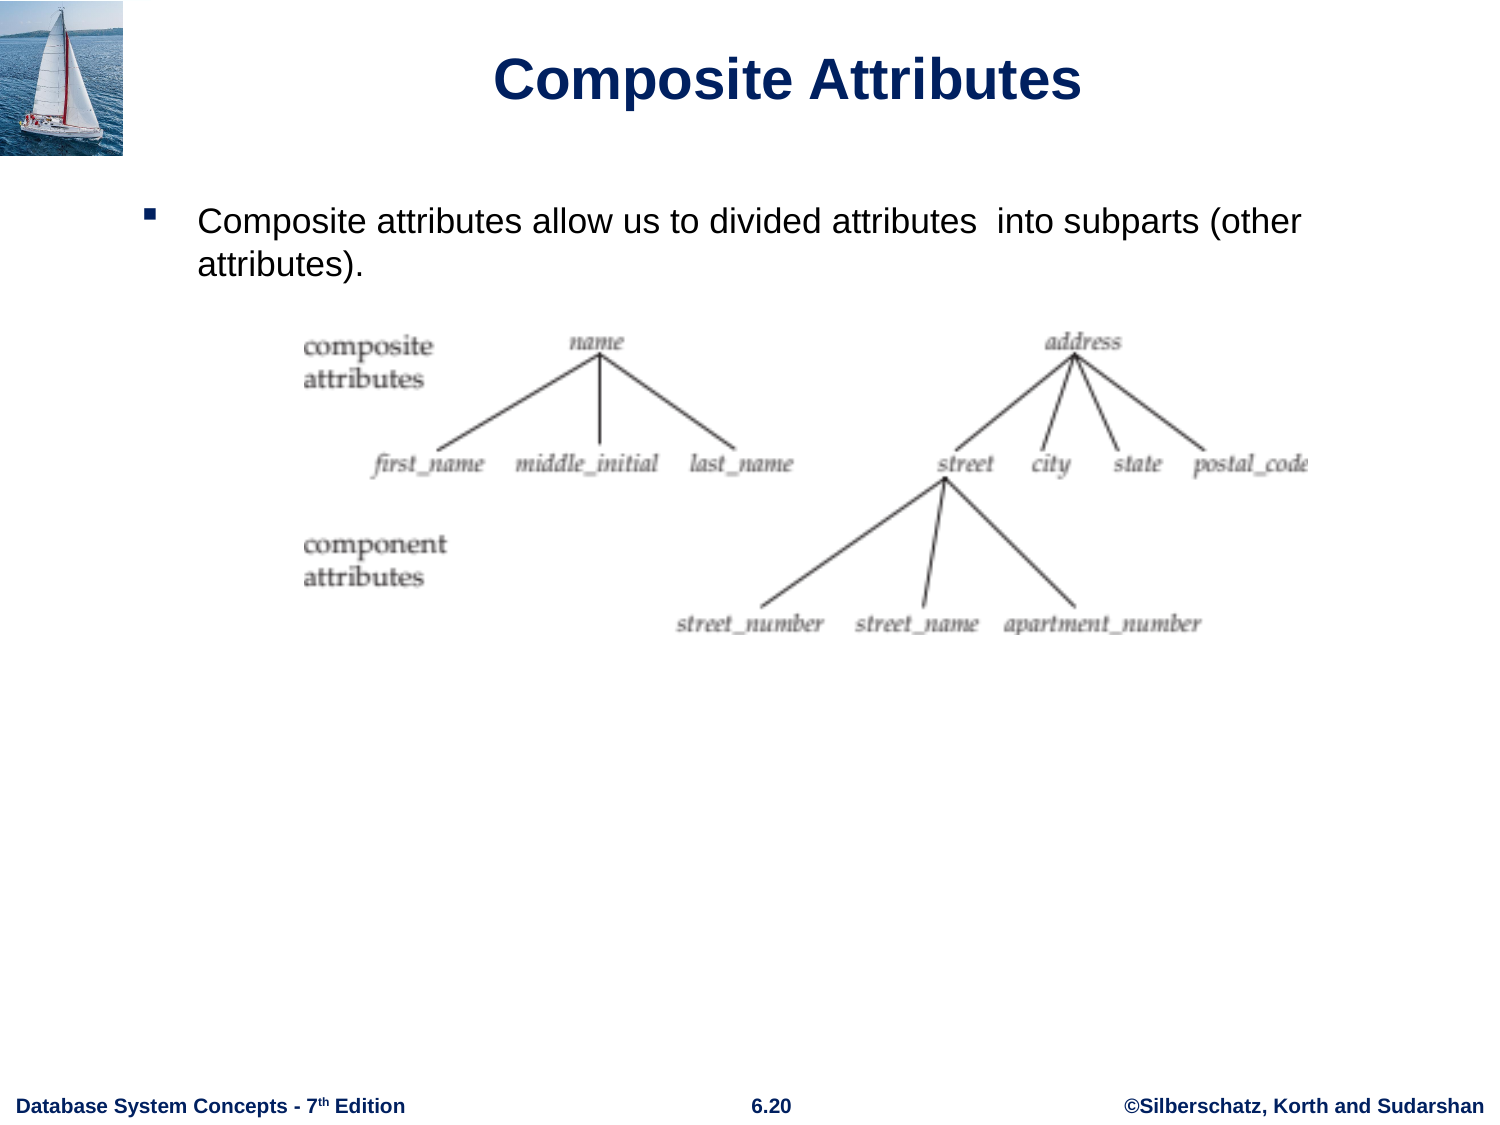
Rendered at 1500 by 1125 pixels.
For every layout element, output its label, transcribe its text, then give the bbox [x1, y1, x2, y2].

picture [0, 1, 123, 156]
picture [303, 325, 1309, 636]
title Composite Attributes [125, 18, 1452, 120]
list Composite attributes allow us to divided attributes into subparts (other attributes). [126, 190, 1366, 339]
